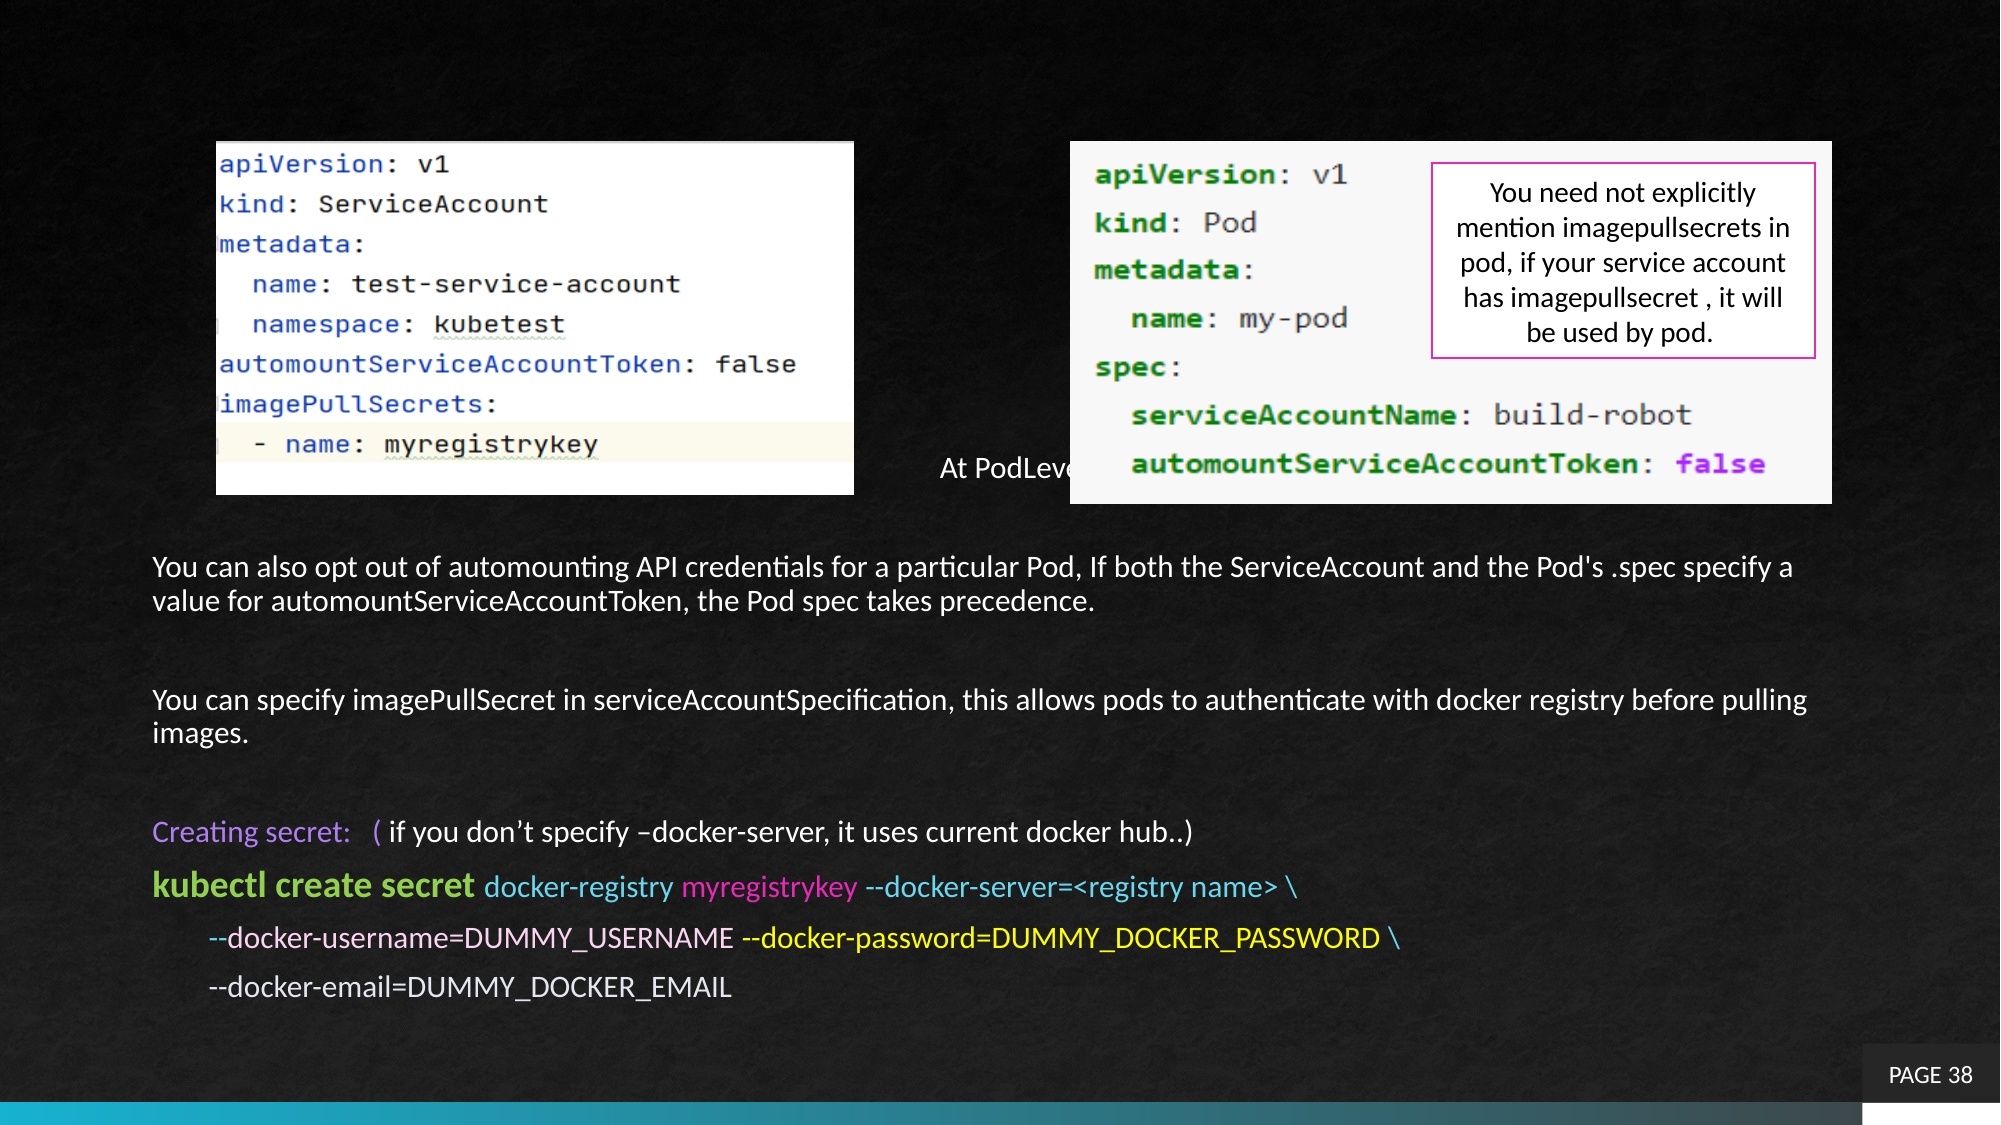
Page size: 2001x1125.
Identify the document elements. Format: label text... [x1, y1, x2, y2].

picture [0, 0, 2000, 1103]
list At ServiceAccountLevel At PodLevel You can also opt out of automounting API credentials for a particular Pod, If both the ServiceAccount and the Pod's .spec specify a value for automountServiceAccountToken, the Pod spec takes precedence. You can specify imagePullSecret in serviceAccountSpecification, this allows pods to authenticate with docker registry before pulling images. Creating secret: ( if you don’t specify –docker-server, it uses current docker hub..) kubectl create secret docker-registry myregistrykey --docker-server=<registry name> \ --docker-username=DUMMY_USERNAME --docker-password=DUMMY_DOCKER_PASSWORD \ --docker-email=DUMMY_DOCKER_EMAIL [137, 95, 1863, 1014]
slide_number PAGE 38 [1862, 1043, 2000, 1103]
